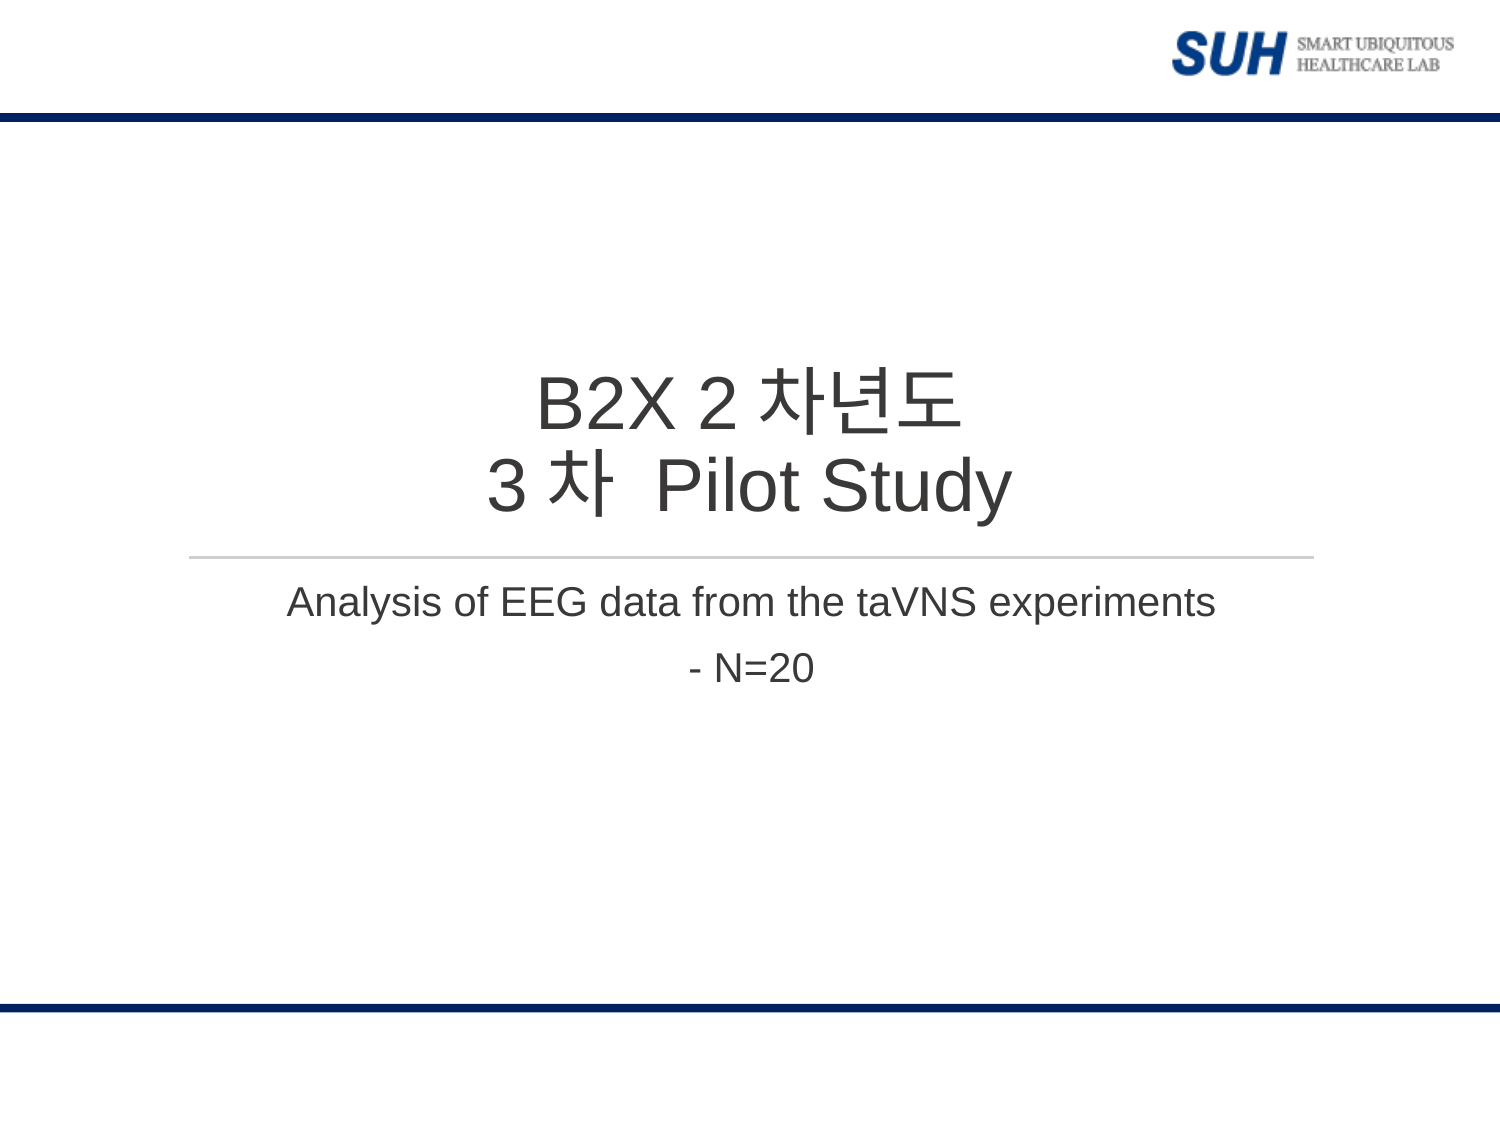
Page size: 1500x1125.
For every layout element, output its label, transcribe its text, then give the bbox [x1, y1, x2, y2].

subtitle Analysis of EEG data from the taVNS experiments - N=20 [189, 572, 1315, 799]
title B2X 2차년도 3차 Pilot Study [112, 352, 1388, 535]
picture [1157, 15, 1471, 92]
